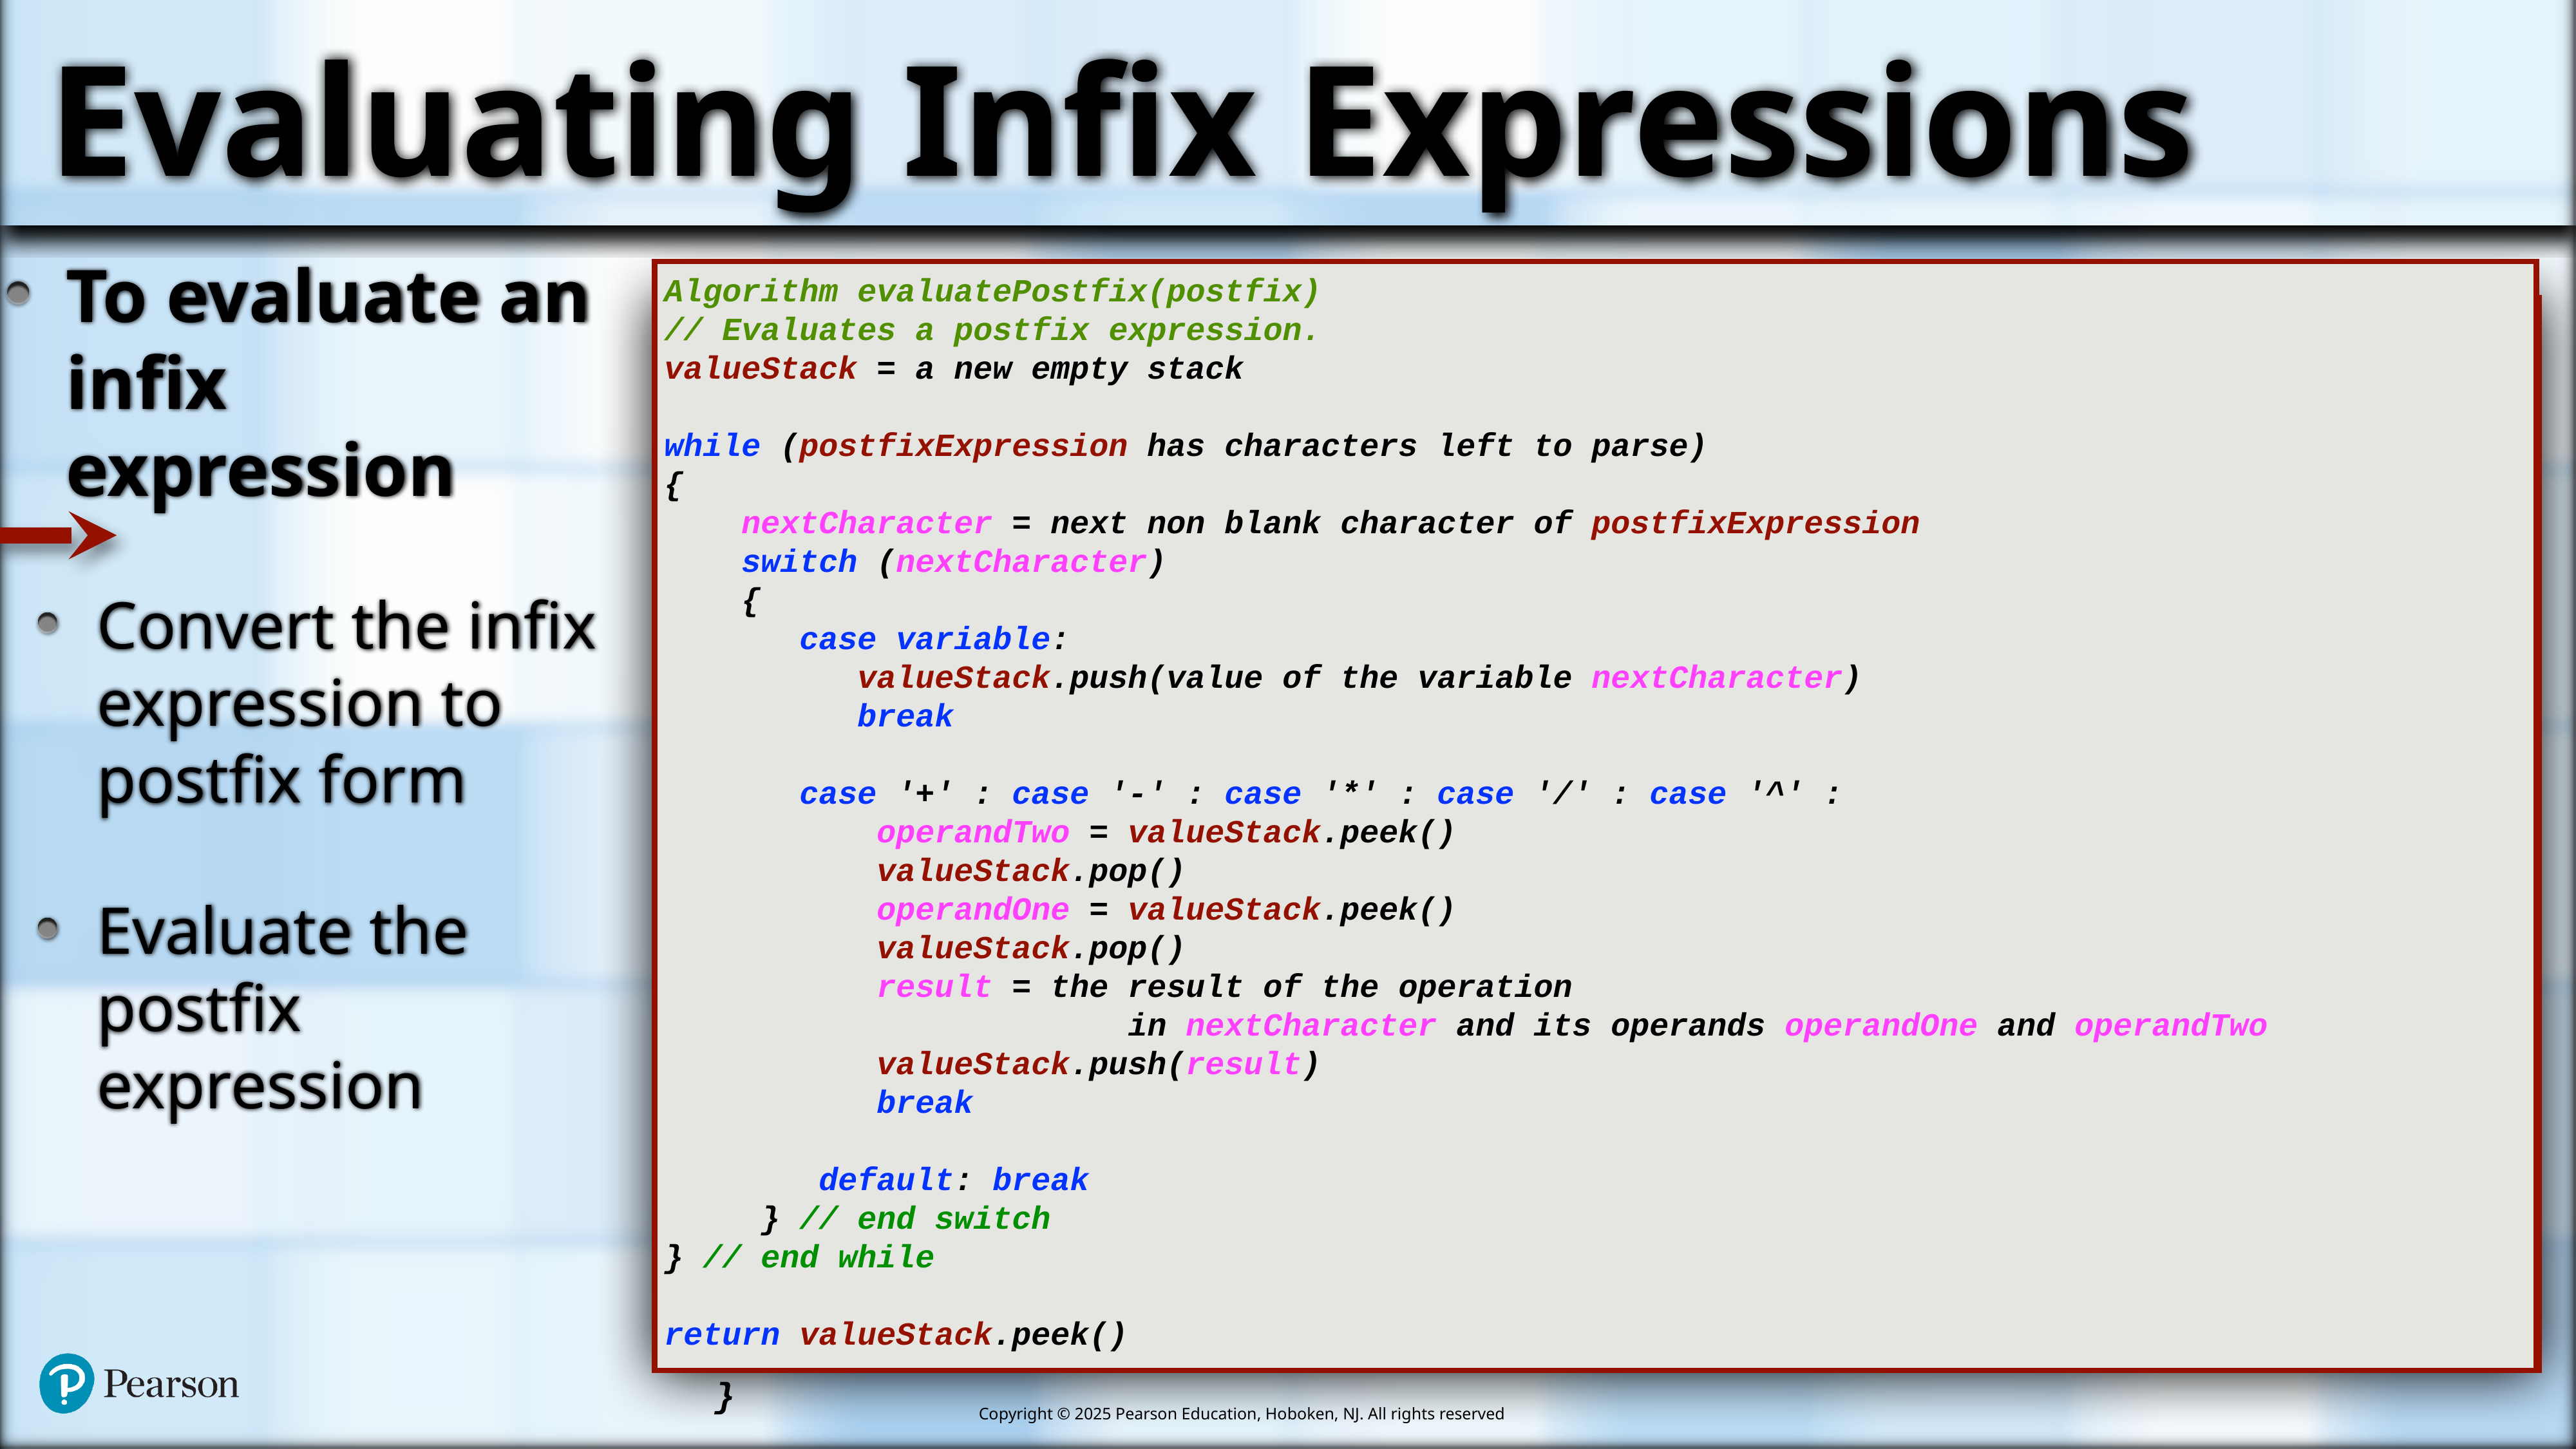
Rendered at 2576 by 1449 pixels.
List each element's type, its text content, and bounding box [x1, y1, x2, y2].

title Evaluating Infix Expressions [39, 1, 2543, 228]
picture [36, 916, 59, 940]
text_box [108, 531, 117, 540]
list To evaluate an infix expression Convert the infix expression to postfix form Evaluate the postfix expression [0, 241, 636, 1449]
picture [5, 279, 31, 307]
picture [36, 611, 59, 635]
text_box // Process nextCharacter algorithm switch (nextCharacter) { case variable: append nextCharacter to postfixExpression case '^' : operatorStack.push(nextCharacter) case '( ' : operatorStack.push(nextCharacter) case ')' : topOperator = operatorStack.pop() while (topOperator != '(') append topOperator to postfixExpression topOperator = operatorStack.pop() case '+' : case '-' : case '*' : case '/' : while (!operatorStack.isEmpty() and precedence of nextCharacter <= precedence of operatorStack.peek()) topOperator = operatorStack.pop() append topOperator to postfixExpression operatorStack.push(nextCharacter) default: break } [706, 365, 2576, 1423]
text_box Algorithm evaluatePostfix(postfix) // Evaluates a postfix expression. valueStack = a new empty stack while (postfixExpression has characters left to parse) { nextCharacter = next non blank character of postfixExpression switch (nextCharacter) { case variable: valueStack.push(value of the variable nextCharacter) break case '+' : case '-' : case '*' : case '/' : case '^' : operandTwo = valueStack.peek() valueStack.pop() operandOne = valueStack.peek() valueStack.pop() result = the result of the operation in nextCharacter and its operands operandOne and operandTwo valueStack.push(result) break default: break } // end switch } // end while return valueStack.peek() [656, 261, 2546, 1360]
text_box [654, 261, 2537, 1370]
picture [0, 0, 2576, 1449]
